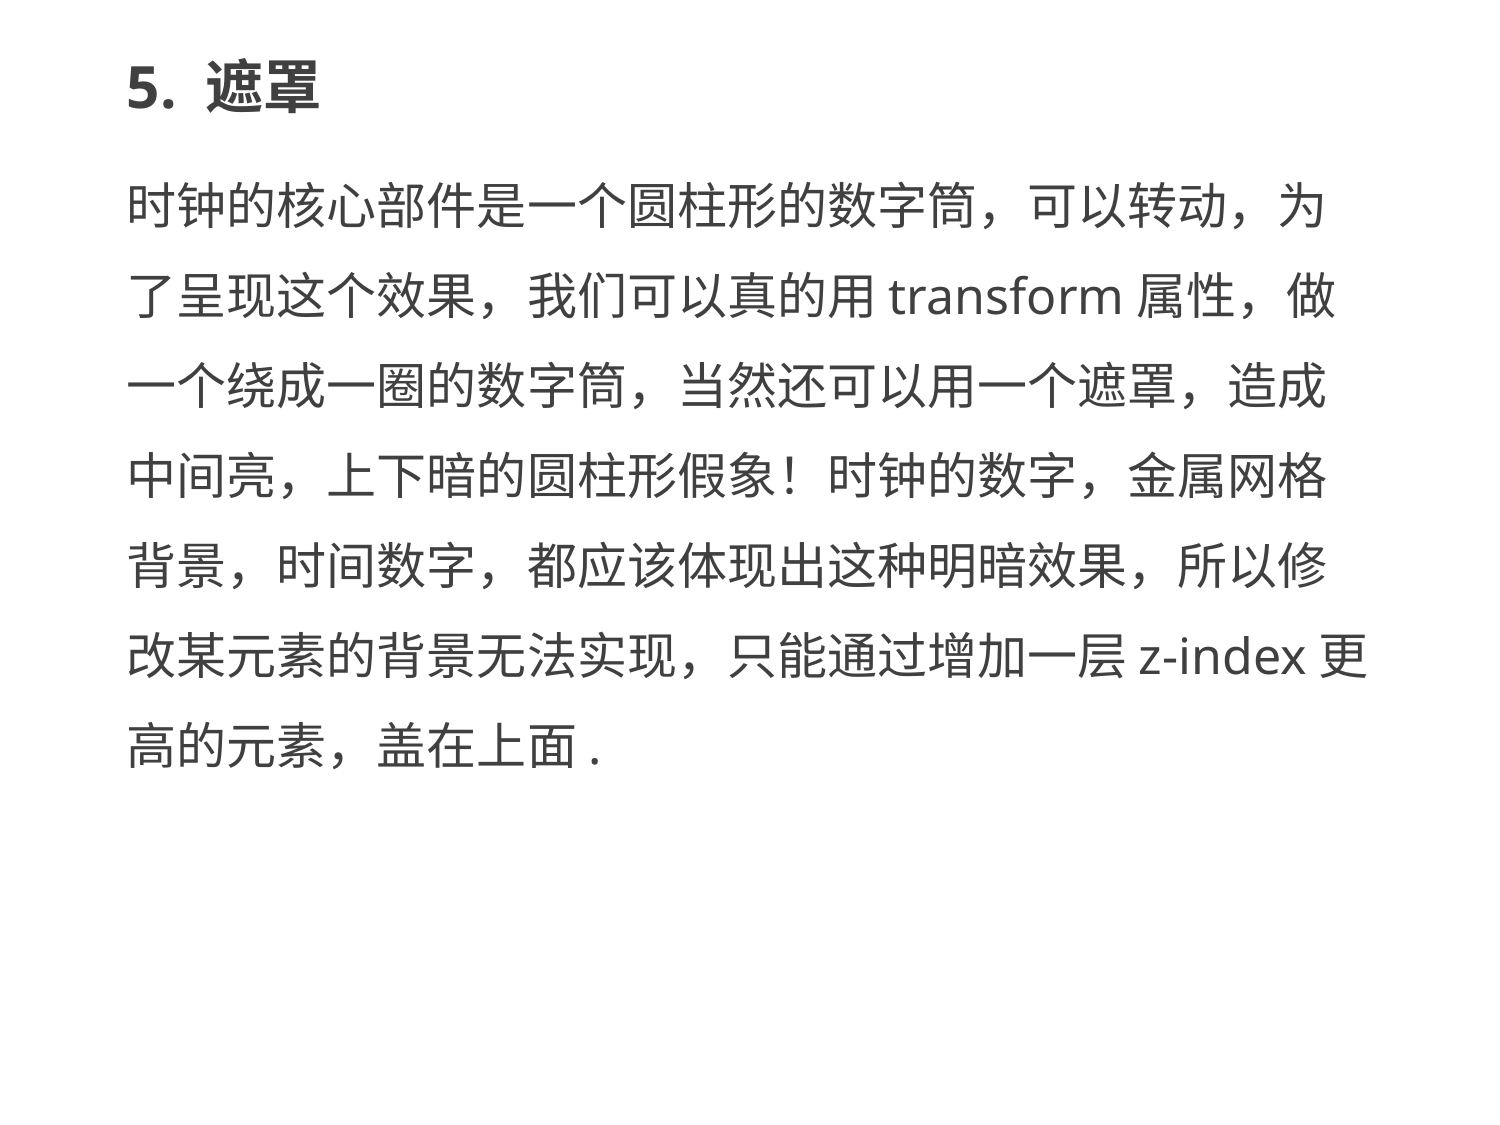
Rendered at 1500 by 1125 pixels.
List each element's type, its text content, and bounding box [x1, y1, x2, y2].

text_box 时钟的核心部件是一个圆柱形的数字筒，可以转动，为了呈现这个效果，我们可以真的用transform属性，做一个绕成一圈的数字筒，当然还可以用一个遮罩，造成中间亮，上下暗的圆柱形假象！时钟的数字，金属网格背景，时间数字，都应该体现出这种明暗效果，所以修改某元素的背景无法实现，只能通过增加一层z-index更高的元素，盖在上面. [112, 137, 1388, 782]
text_box 5. 遮罩 [112, 42, 1388, 128]
